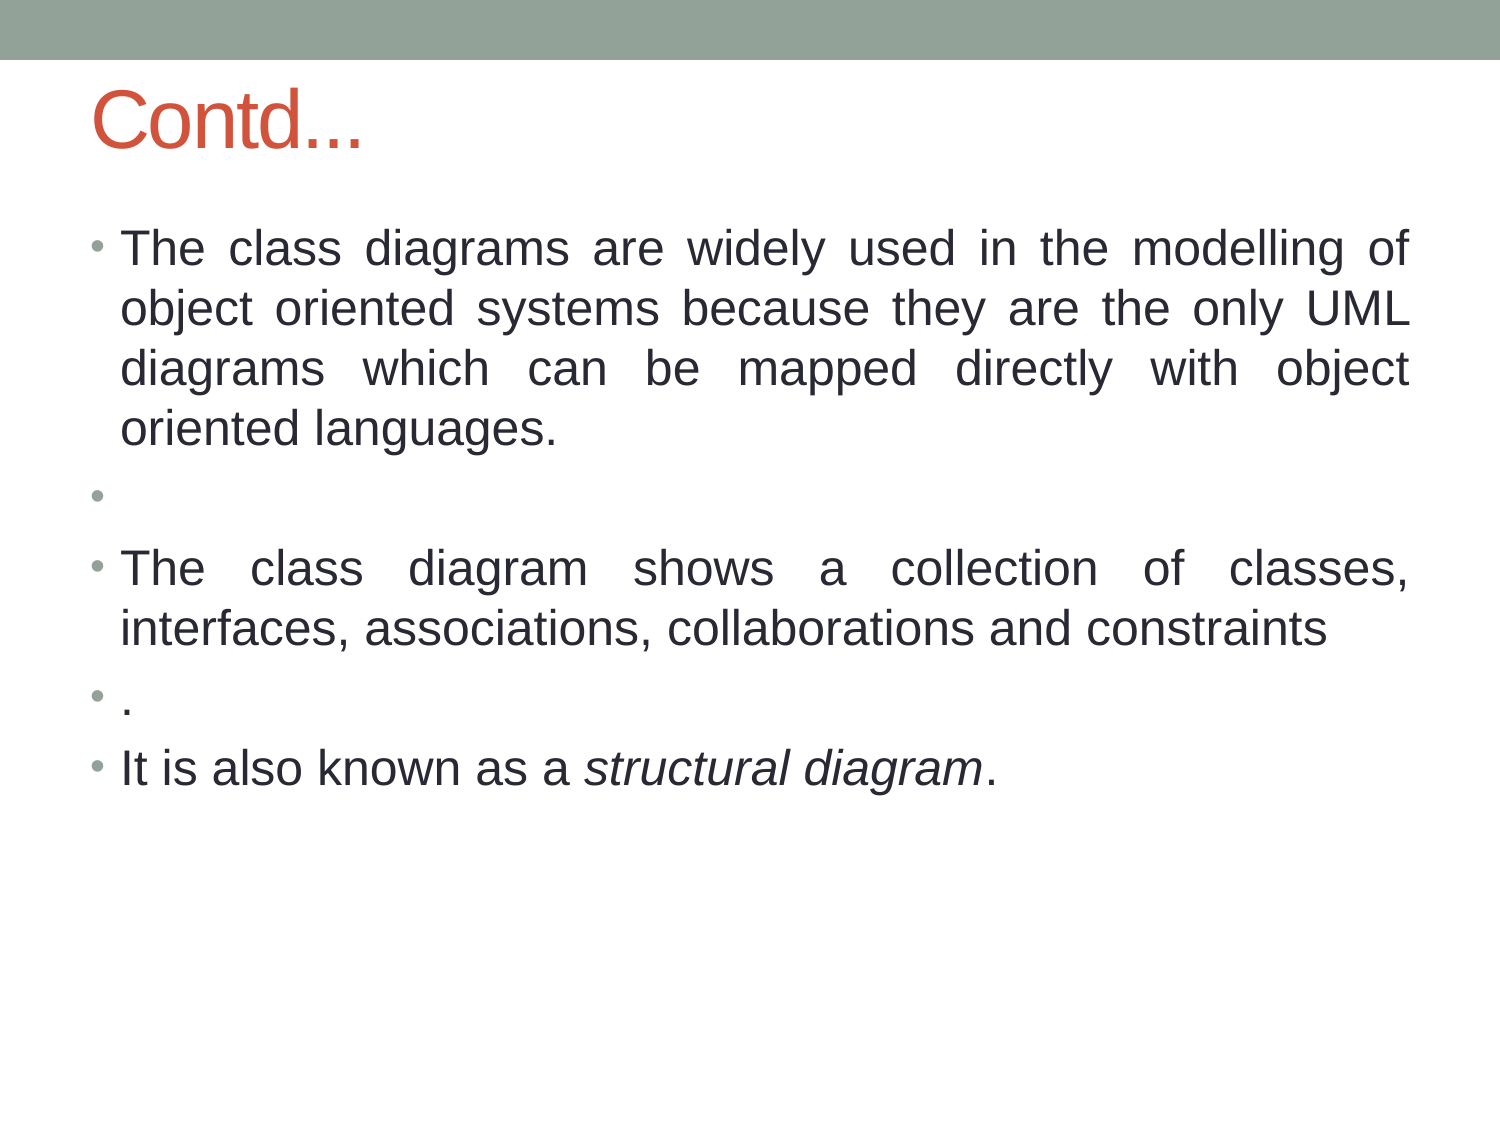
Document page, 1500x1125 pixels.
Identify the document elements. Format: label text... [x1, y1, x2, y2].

list The class diagrams are widely used in the modelling of object oriented systems because they are the only UML diagrams which can be mapped directly with object oriented languages. The class diagram shows a collection of classes, interfaces, associations, collaborations and constraints . It is also known as a structural diagram. [75, 208, 1425, 1005]
title Contd... [75, 45, 1425, 185]
